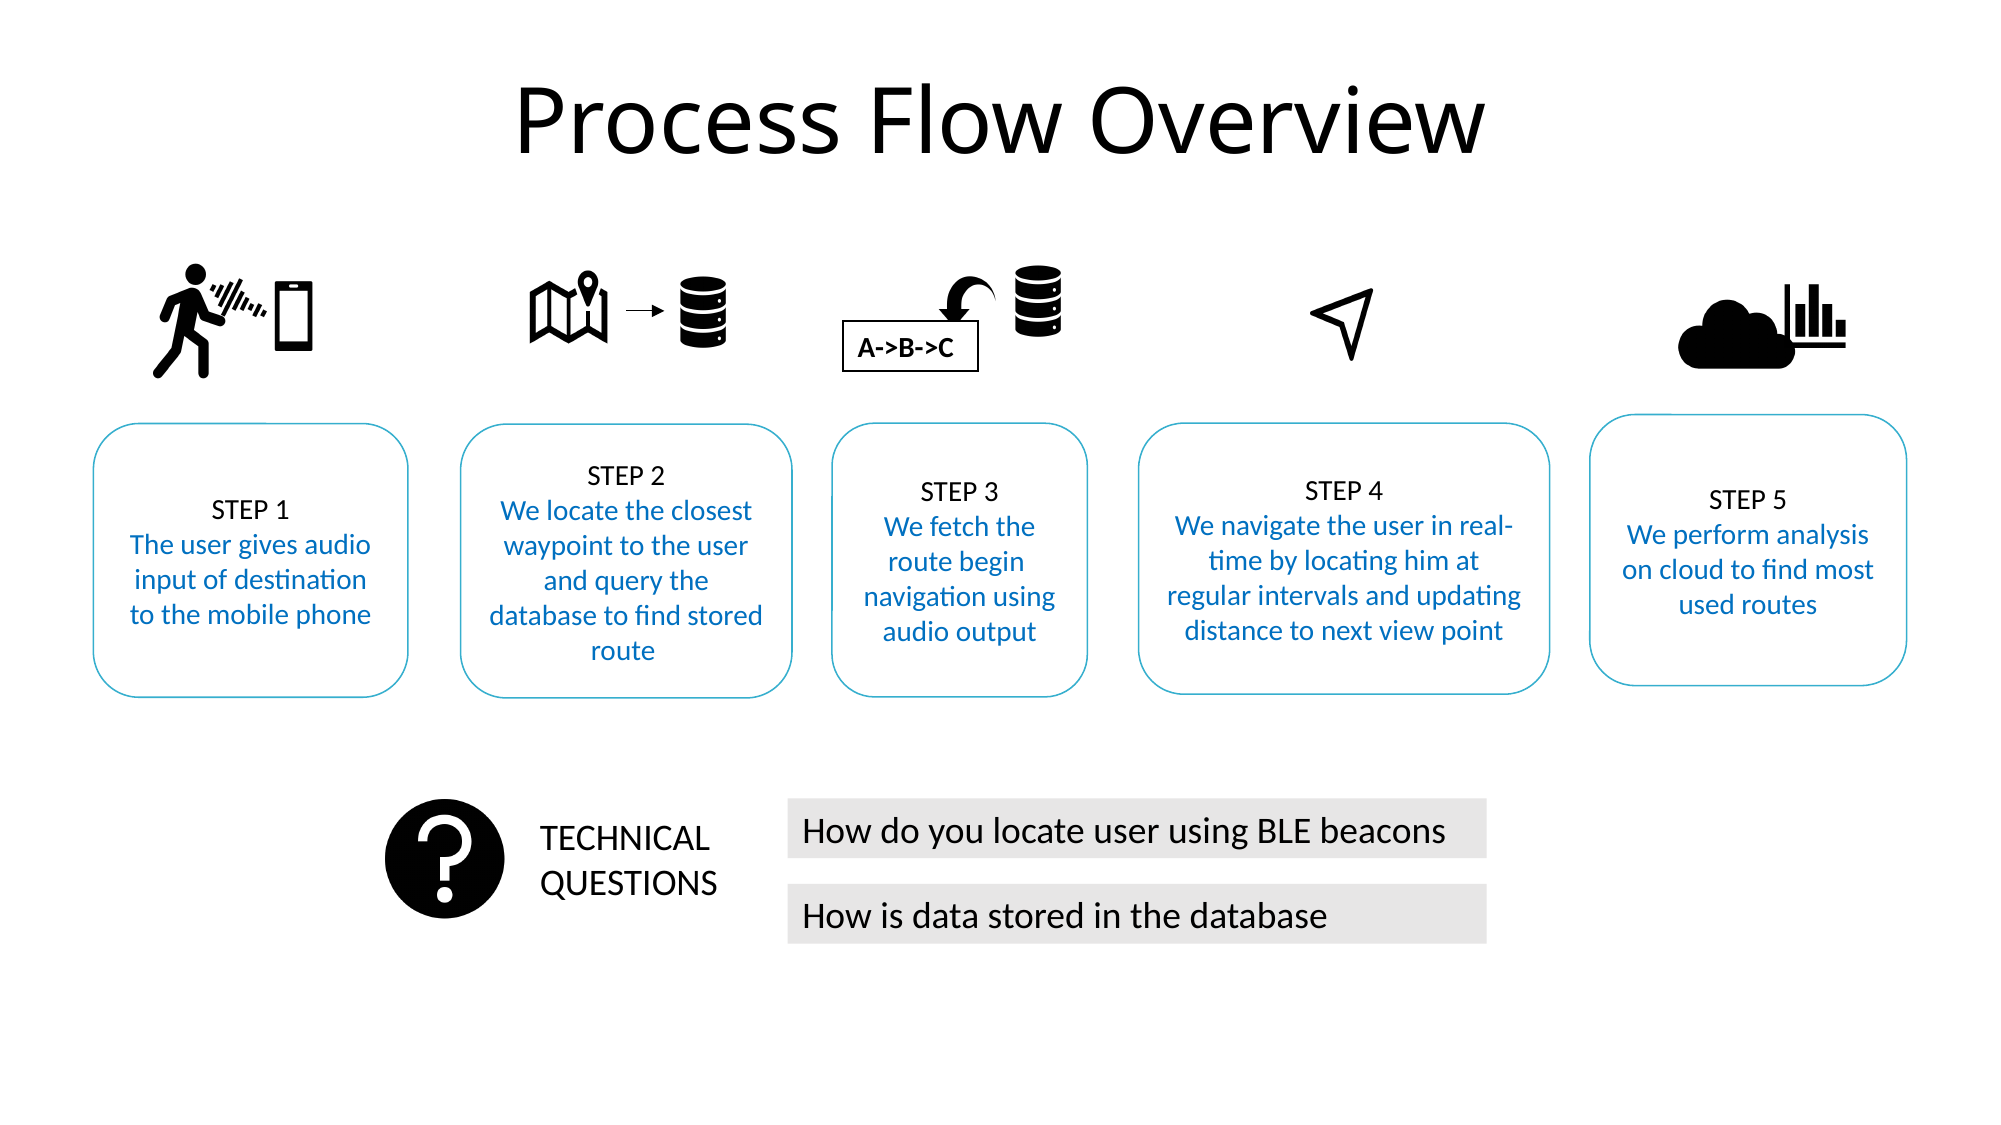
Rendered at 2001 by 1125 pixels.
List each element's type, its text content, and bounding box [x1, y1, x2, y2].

title Process Flow Overview [137, 59, 1863, 189]
text_box How do you locate user using BLE beacons [787, 798, 1487, 859]
text_box TECHNICAL QUESTIONS [524, 805, 777, 911]
picture [369, 783, 520, 934]
text_box How is data stored in the database [787, 883, 1487, 944]
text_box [93, 253, 1907, 698]
